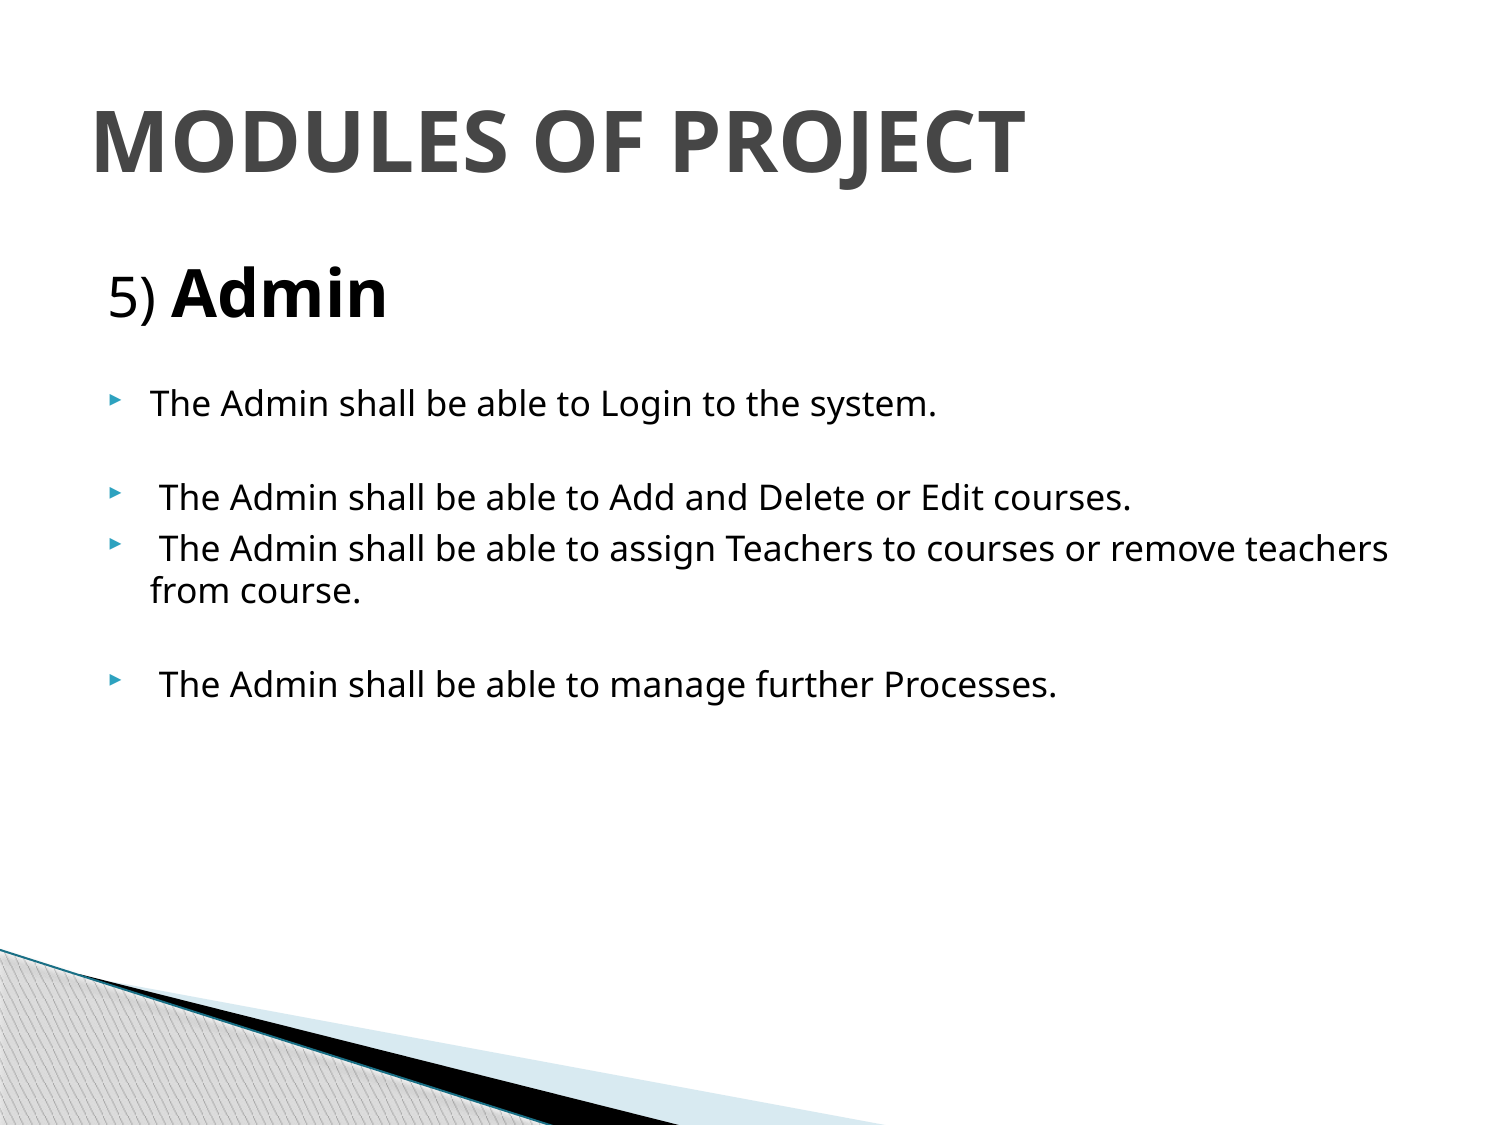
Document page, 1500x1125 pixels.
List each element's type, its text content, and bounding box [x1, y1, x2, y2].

list 5) Admin The Admin shall be able to Login to the system. The Admin shall be able to Add and Delete or Edit courses. The Admin shall be able to assign Teachers to courses or remove teachers from course. The Admin shall be able to manage further Processes. [75, 243, 1425, 986]
title MODULES OF PROJECT [75, 45, 1425, 233]
